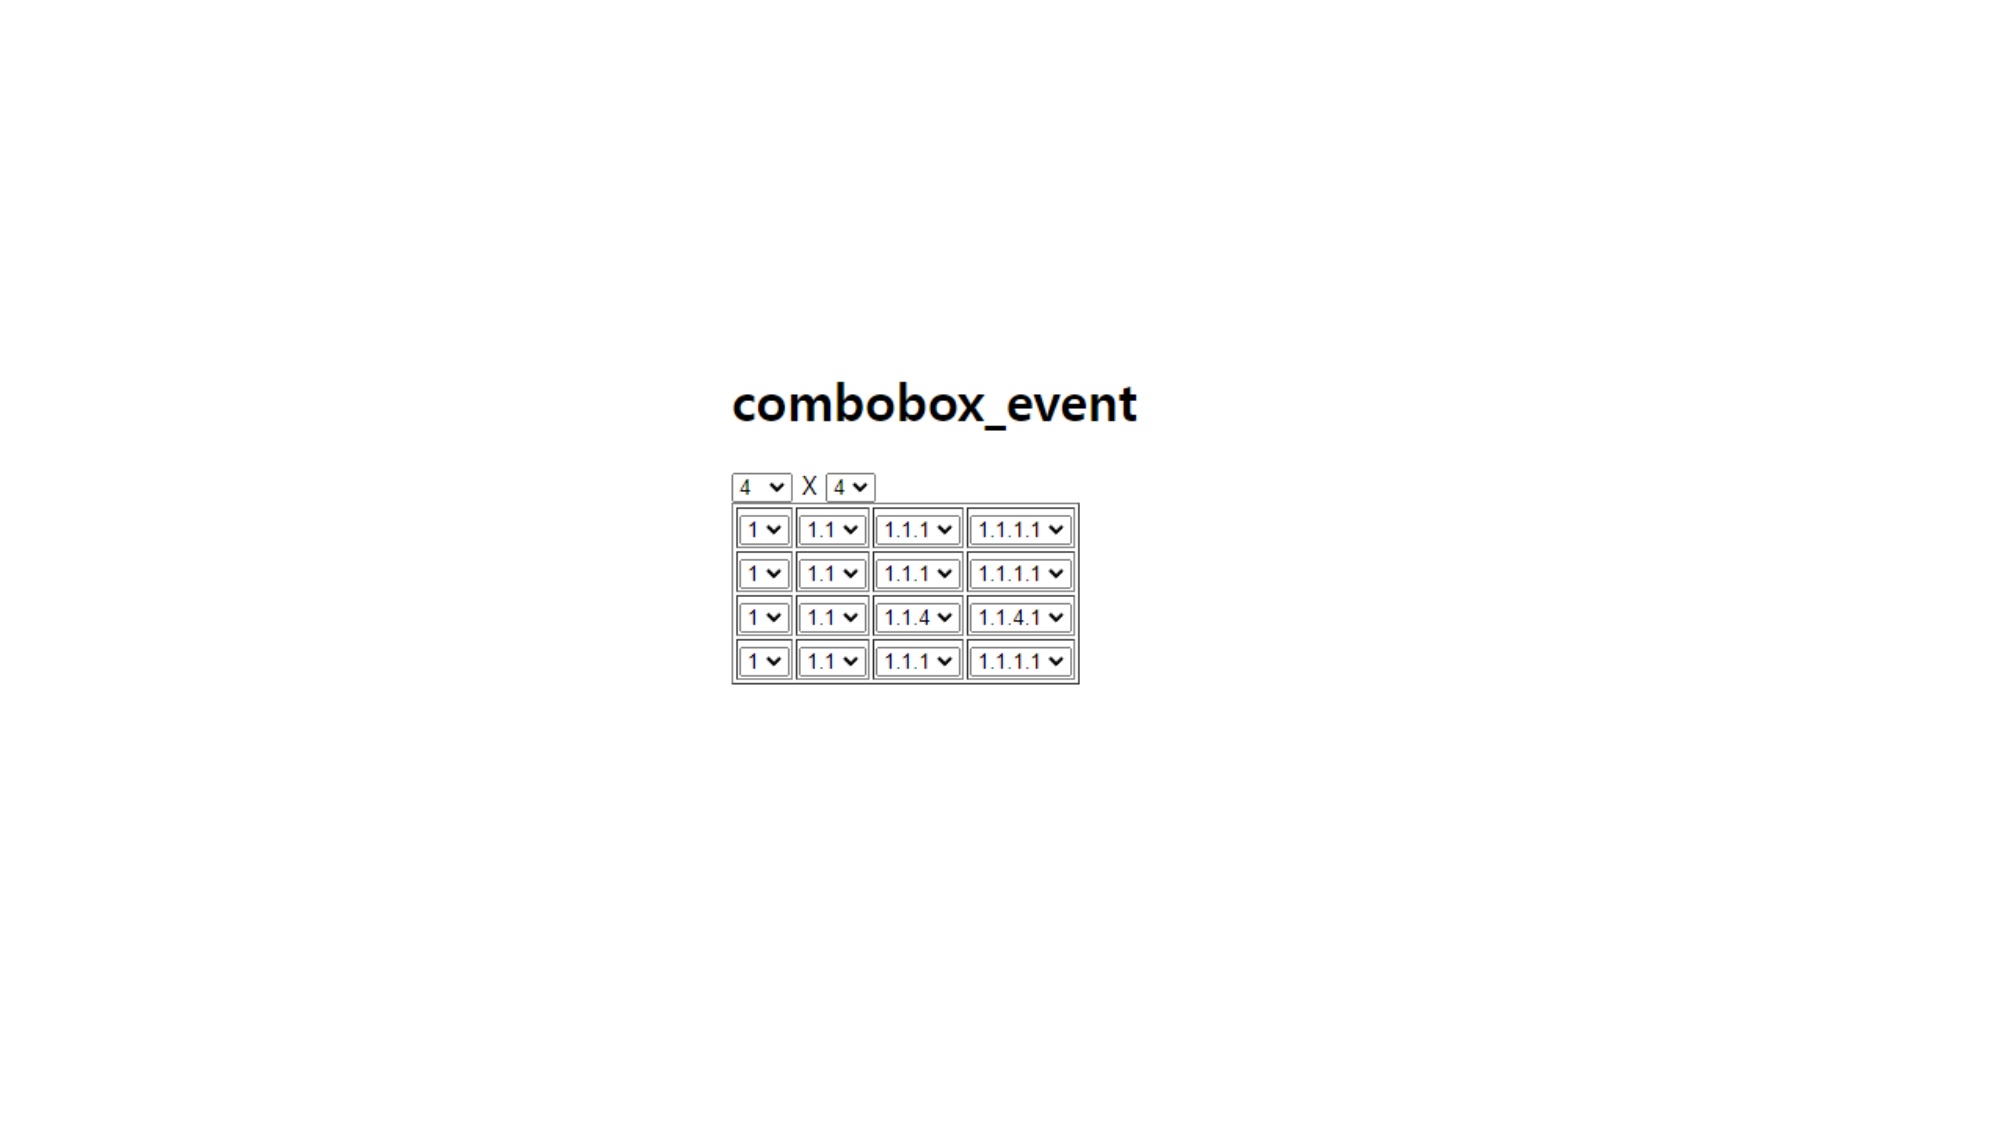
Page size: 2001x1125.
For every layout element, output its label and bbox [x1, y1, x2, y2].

picture [724, 343, 1276, 782]
